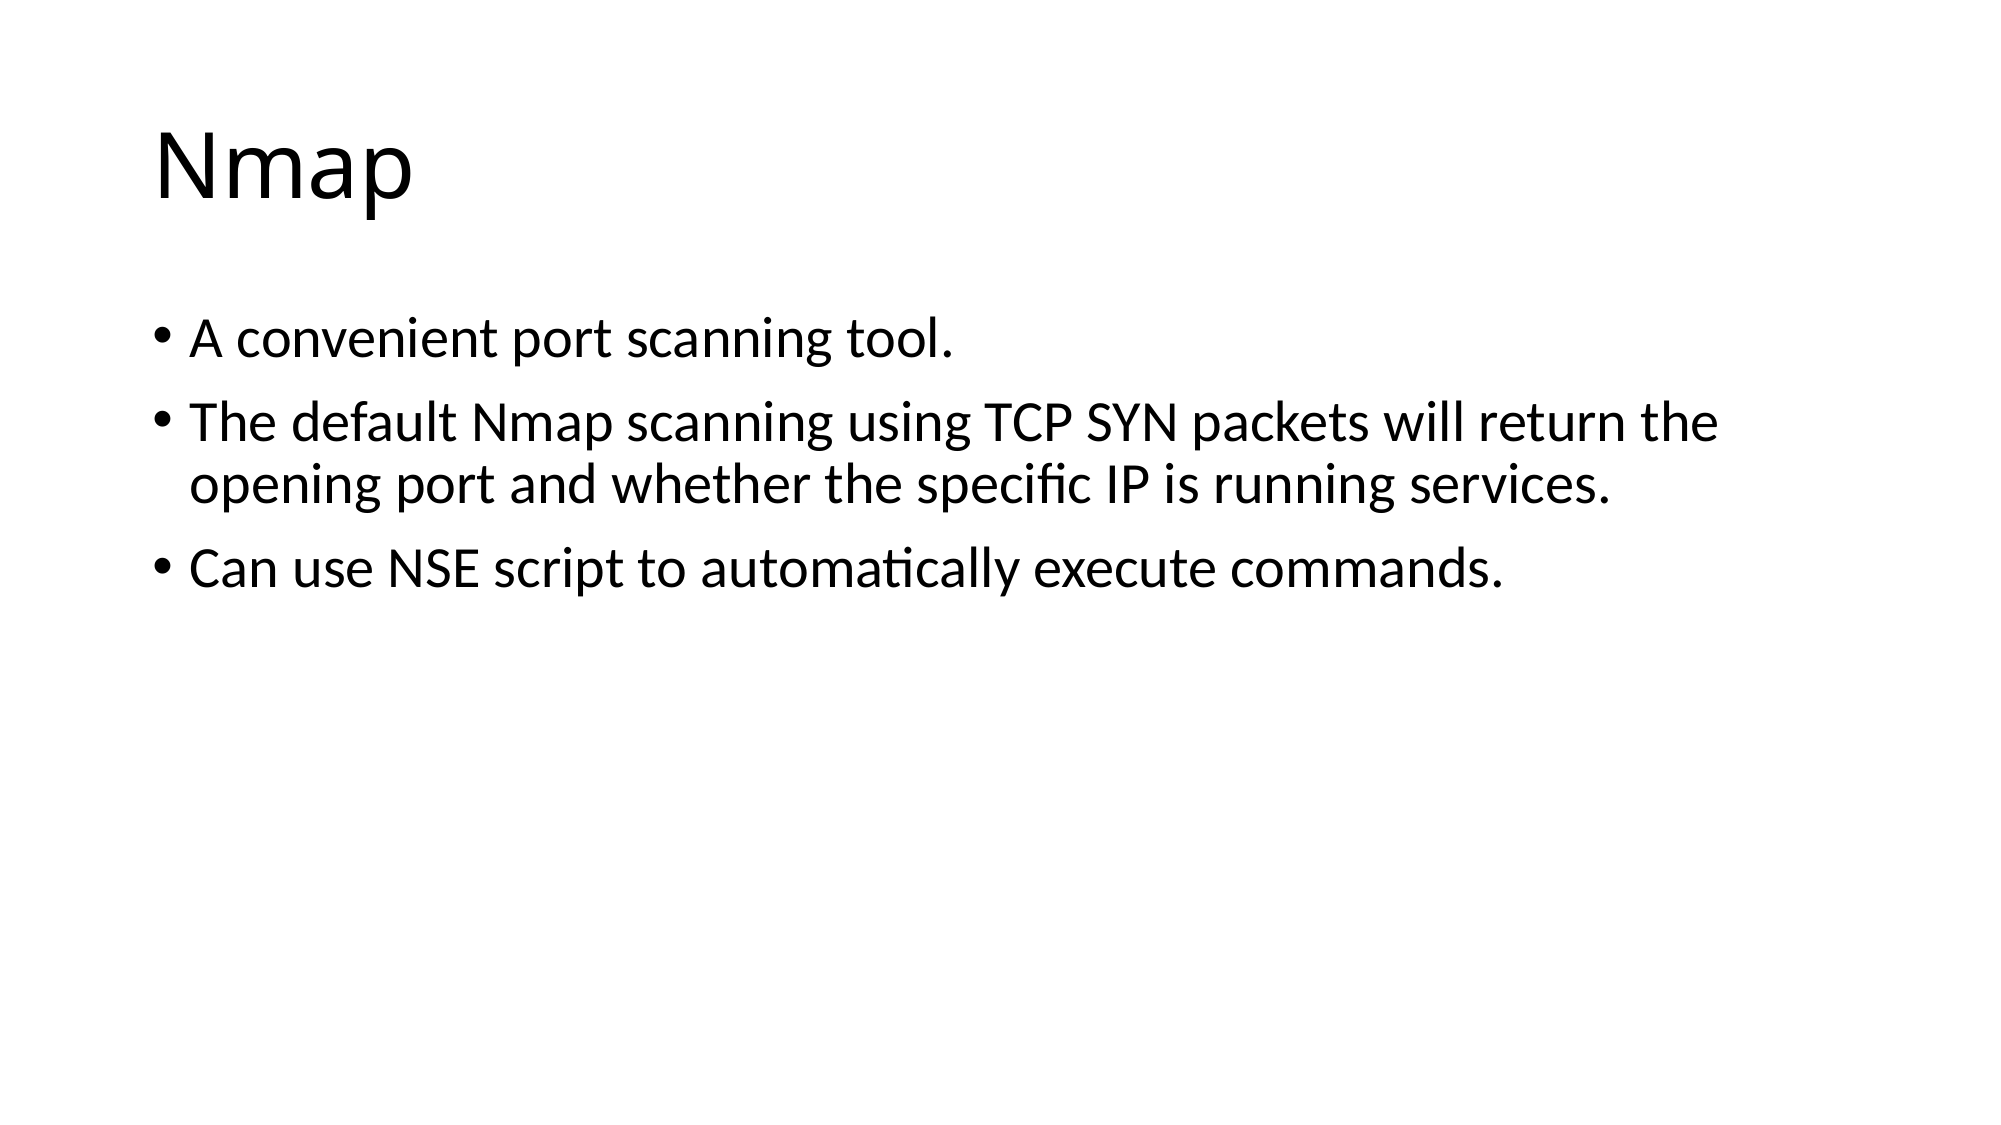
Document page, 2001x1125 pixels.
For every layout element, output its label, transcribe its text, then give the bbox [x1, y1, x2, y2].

list A convenient port scanning tool. The default Nmap scanning using TCP SYN packets will return the opening port and whether the specific IP is running services. Can use NSE script to automatically execute commands. [137, 299, 1863, 1014]
title Nmap [137, 59, 1863, 278]
